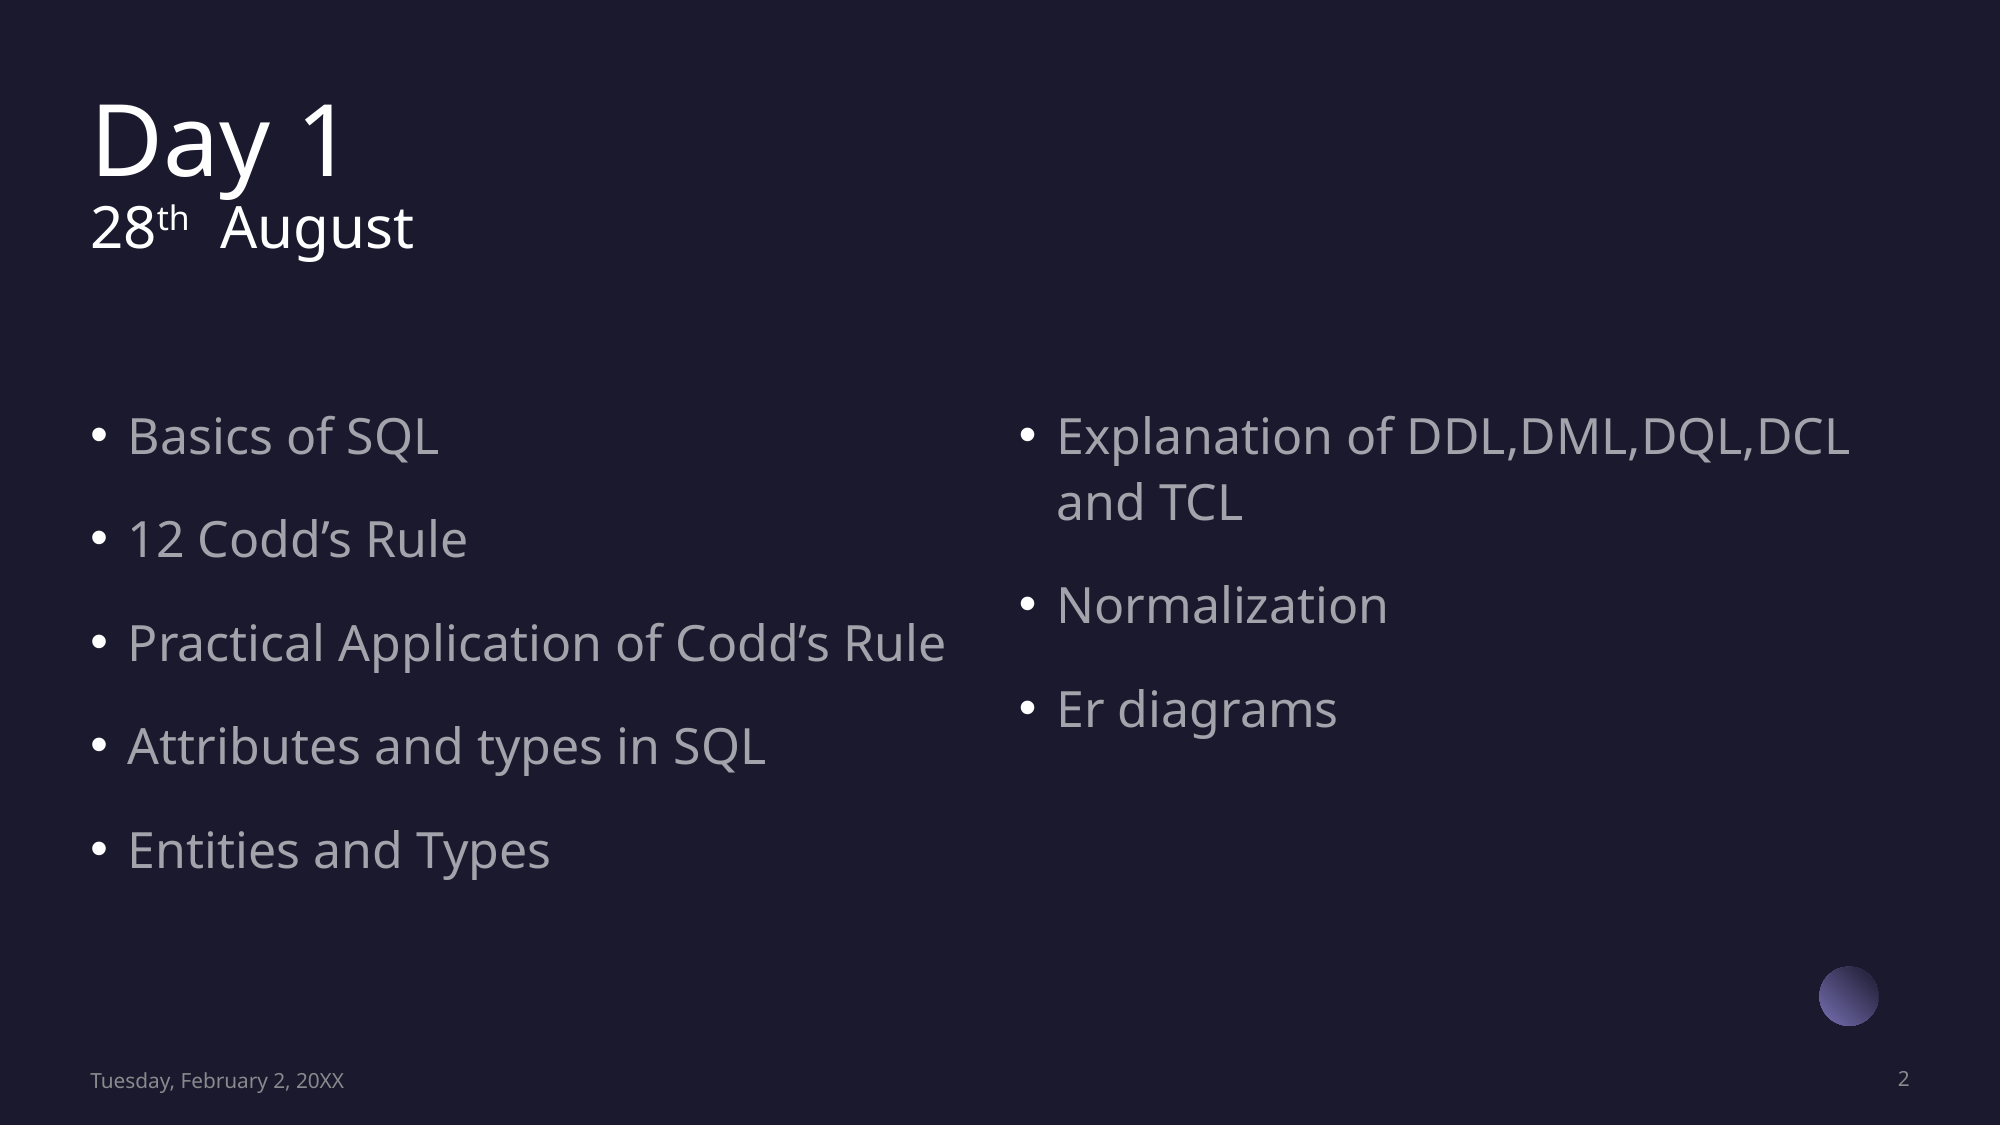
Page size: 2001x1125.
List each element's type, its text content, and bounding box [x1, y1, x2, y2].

slide_number 2 [1632, 1067, 1910, 1093]
title Day 1 28th August [90, 90, 1911, 309]
list Basics of SQL 12 Codd’s Rule Practical Application of Codd’s Rule Attributes and types in SQL Entities and Types [90, 398, 981, 975]
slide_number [90, 1067, 522, 1093]
list Explanation of DDL,DML,DQL,DCL and TCL Normalization Er diagrams [1019, 398, 1911, 975]
